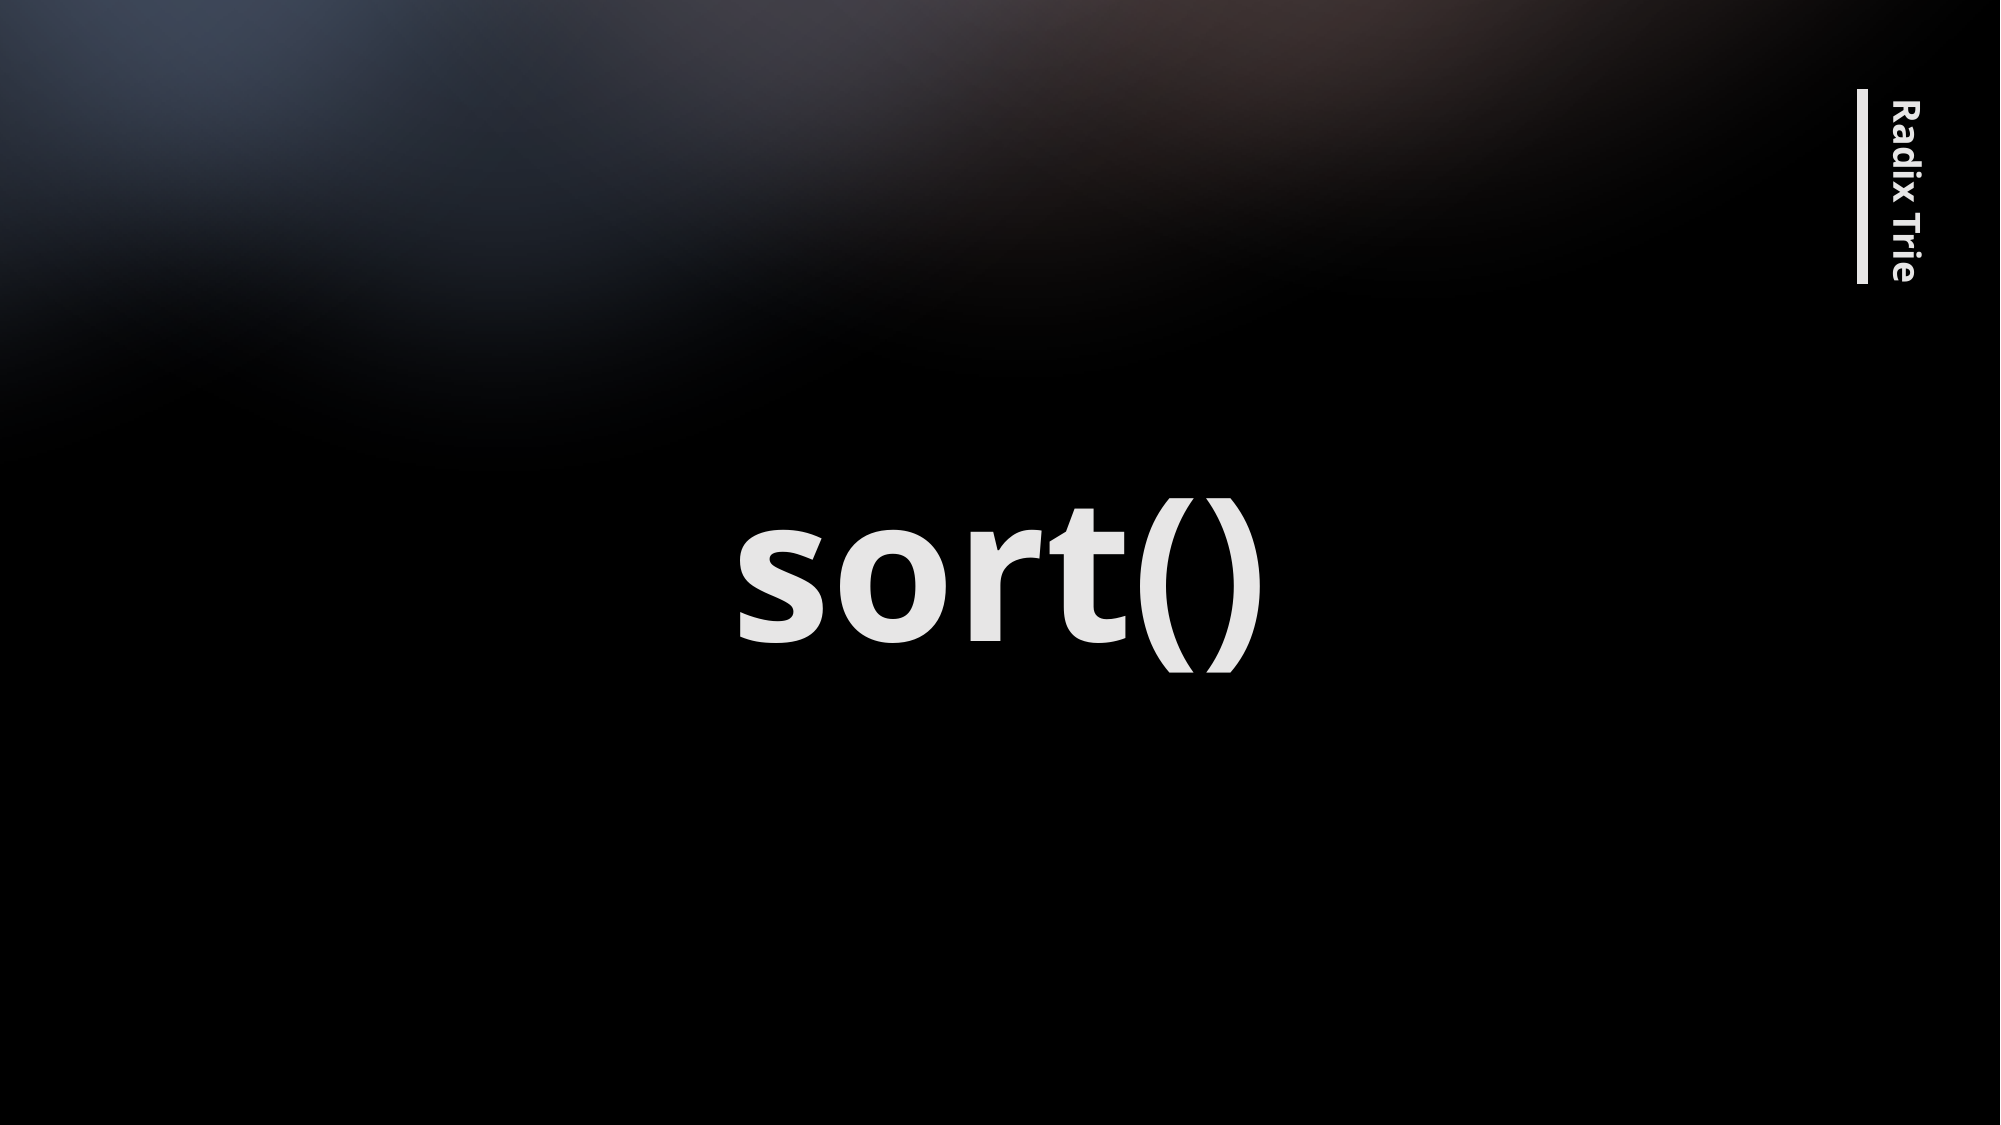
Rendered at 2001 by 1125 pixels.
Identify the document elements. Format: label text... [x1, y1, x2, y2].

text_box sort() [0, 563, 2000, 689]
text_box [0, 0, 2000, 563]
